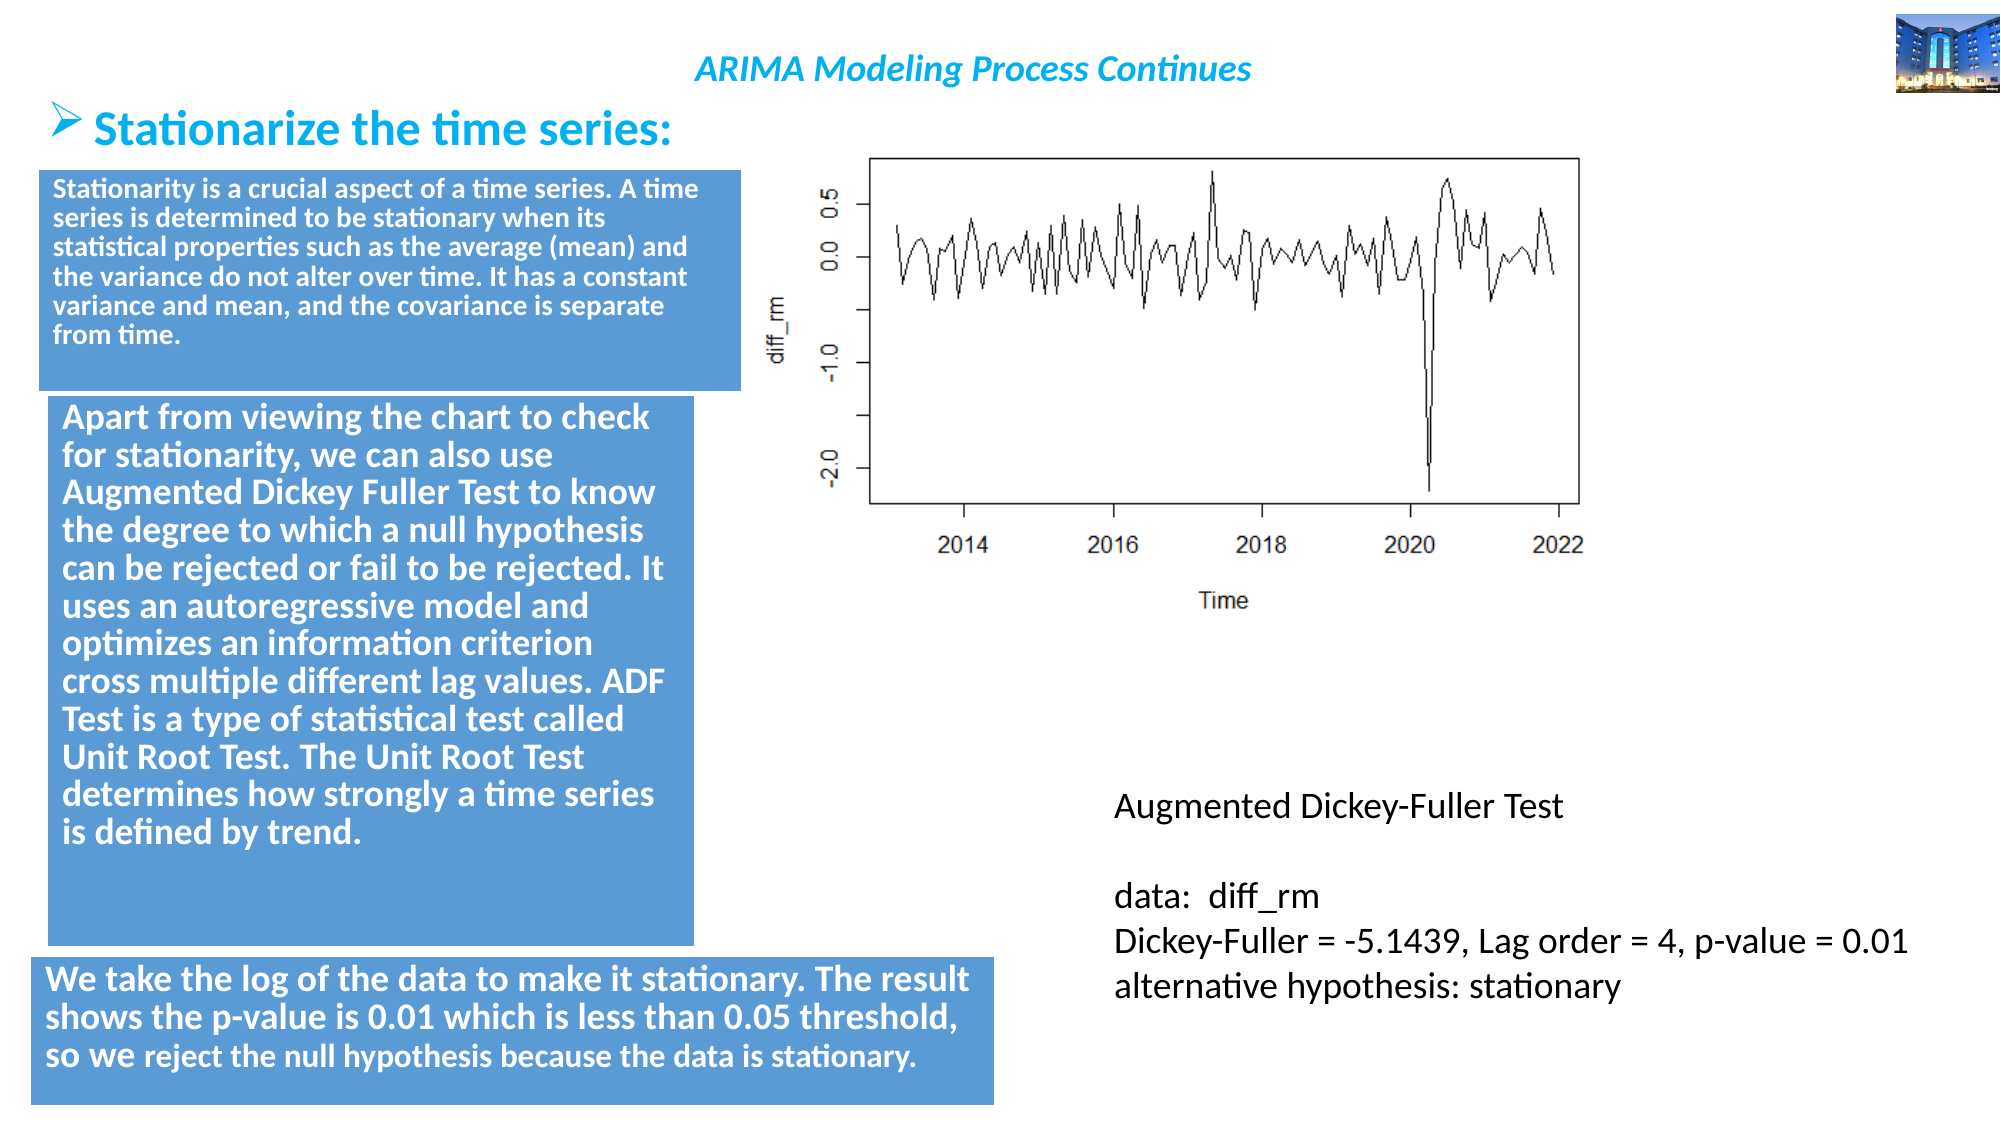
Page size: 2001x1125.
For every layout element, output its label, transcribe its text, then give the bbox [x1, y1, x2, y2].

table_header Apart from viewing the chart to check for stationarity, we can also use Augmented Dickey Fuller Test to know the degree to which a null hypothesis can be rejected or fail to be rejected. It uses an autoregressive model and optimizes an information criterion cross multiple different lag values. ADF Test is a type of statistical test called Unit Root Test. The Unit Root Test determines how strongly a time series is defined by trend. [48, 396, 694, 946]
picture [758, 101, 1637, 643]
table_header We take the log of the data to make it stationary. The result shows the p-value is 0.01 which is less than 0.05 threshold, so we reject the null hypothesis because the data is stationary. [31, 957, 994, 1105]
table_header Stationarity is a crucial aspect of a time series. A time series is determined to be stationary when its statistical properties such as the average (mean) and the variance do not alter over time. It has a constant variance and mean, and the covariance is separate from time. [39, 170, 741, 391]
text_box Augmented Dickey-Fuller Test data: diff_rm Dickey-Fuller = -5.1439, Lag order = 4, p-value = 0.01 alternative hypothesis: stationary [1099, 773, 1933, 1014]
text_box ARIMA Modeling Process Continues [673, 31, 1274, 98]
text_box Stationarize the time series: [32, 88, 689, 164]
picture [1896, 14, 2000, 93]
